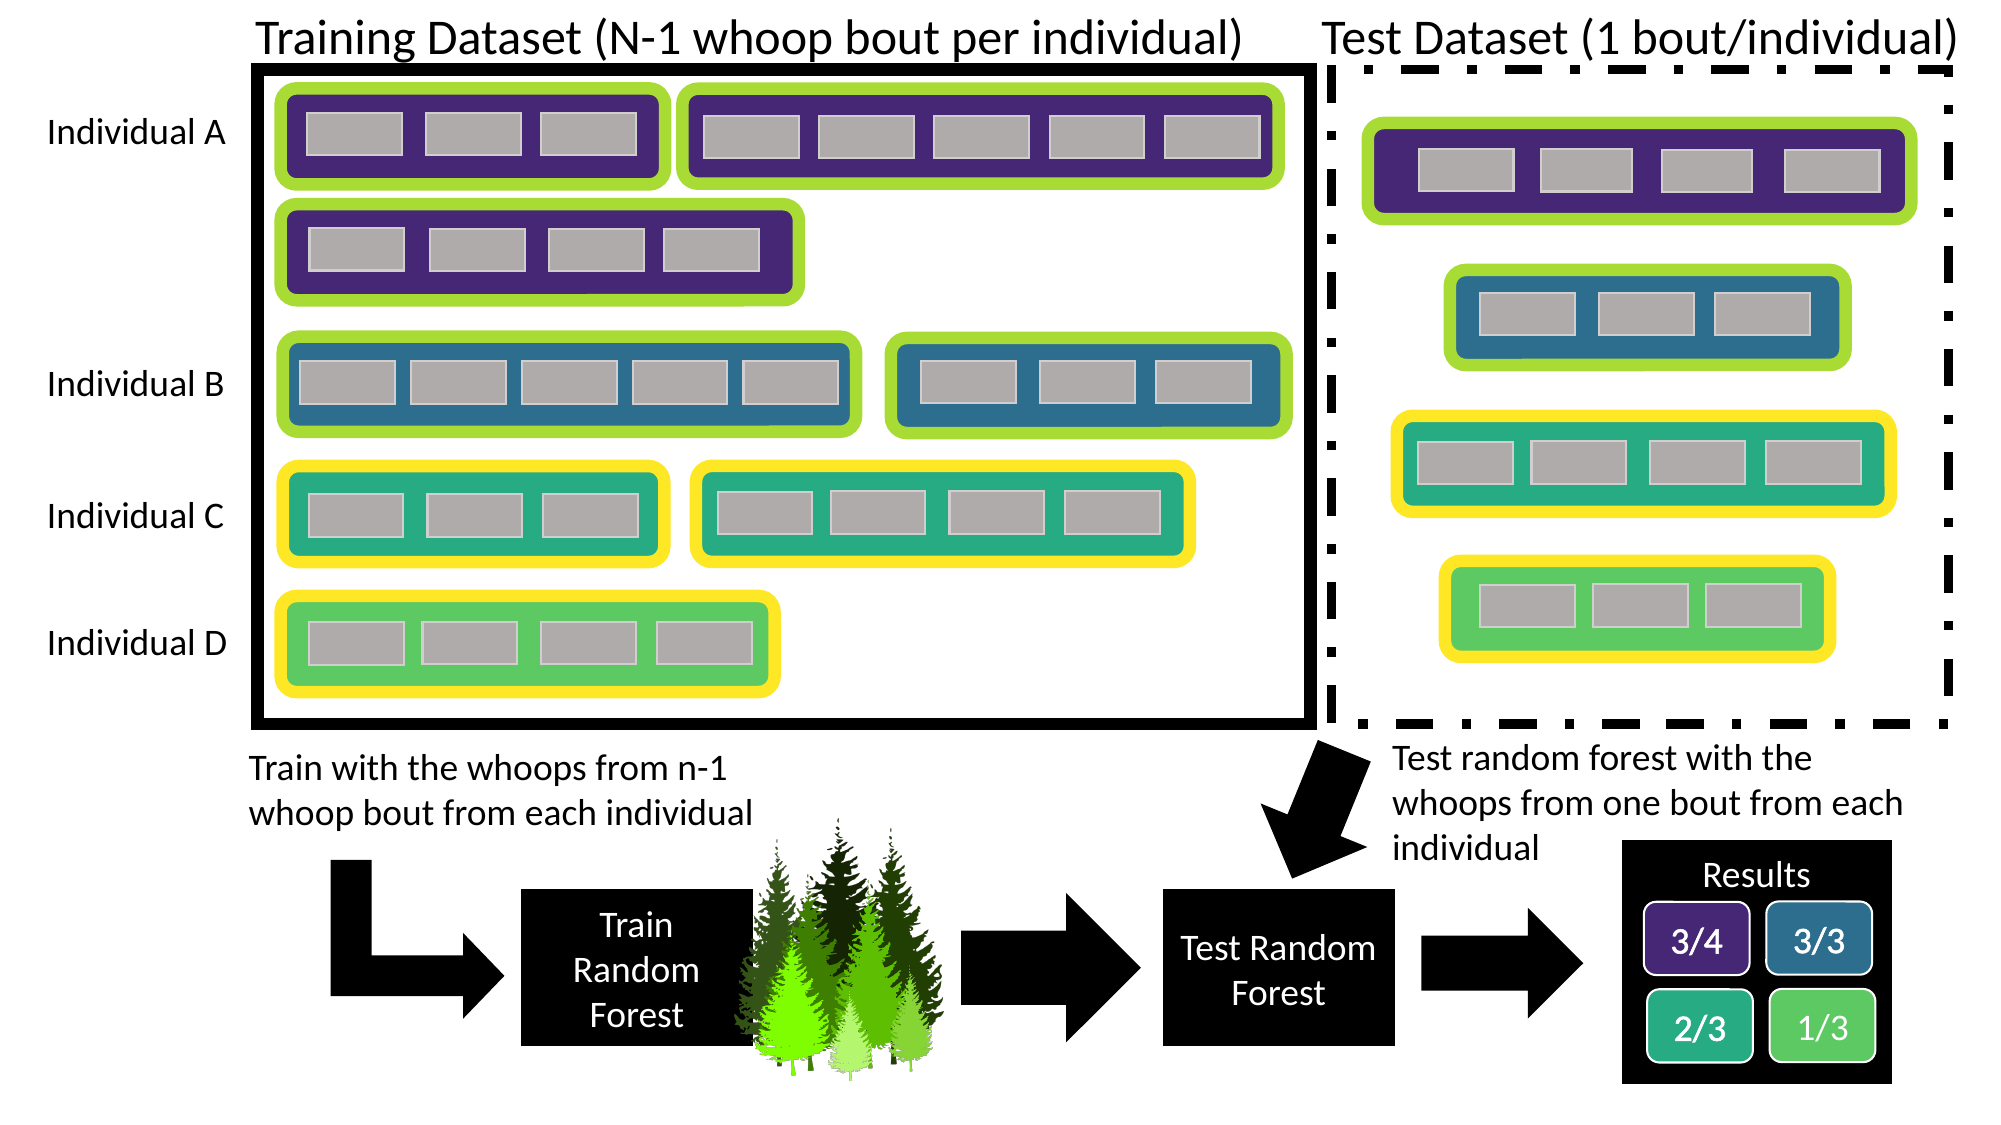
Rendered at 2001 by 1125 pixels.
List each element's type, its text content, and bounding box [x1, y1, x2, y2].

text_box [1421, 907, 1584, 1019]
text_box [934, 115, 1030, 159]
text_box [704, 115, 799, 159]
text_box [281, 335, 858, 433]
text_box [280, 204, 799, 301]
text_box [889, 336, 1288, 435]
text_box [1330, 72, 1949, 725]
text_box [1260, 739, 1371, 879]
text_box Training Dataset (N-1 whoop bout per individual) [240, 0, 1289, 72]
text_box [1396, 415, 1891, 512]
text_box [309, 621, 752, 665]
text_box Train Random Forest [521, 889, 734, 1046]
text_box [742, 360, 839, 405]
text_box [257, 68, 1312, 725]
text_box Individual C [32, 483, 263, 543]
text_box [1164, 115, 1260, 159]
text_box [1367, 122, 1912, 220]
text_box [819, 115, 915, 159]
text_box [717, 491, 1160, 535]
text_box [279, 594, 776, 694]
text_box Individual A [32, 99, 263, 160]
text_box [1449, 269, 1846, 365]
text_box Results [1622, 840, 1892, 1084]
text_box [330, 859, 505, 1019]
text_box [1049, 115, 1145, 159]
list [734, 818, 944, 1081]
text_box [279, 87, 667, 186]
text_box [521, 360, 618, 405]
text_box [410, 360, 507, 405]
text_box Test Random Forest [1163, 889, 1395, 1046]
text_box Individual B [32, 351, 263, 411]
text_box [632, 360, 728, 405]
text_box Test Dataset (1 bout/individual) [1306, 0, 1981, 72]
text_box 3/3 [1765, 900, 1874, 976]
text_box Individual D [32, 610, 263, 671]
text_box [306, 112, 637, 156]
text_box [308, 494, 638, 537]
text_box Train with the whoops from n-1 whoop bout from each individual [233, 735, 775, 840]
text_box 1/3 [1768, 987, 1877, 1064]
text_box Test random forest with the whoops from one bout from each individual [1377, 725, 1932, 876]
text_box [961, 892, 1141, 1043]
text_box [694, 464, 1191, 564]
text_box [299, 360, 396, 405]
text_box [681, 87, 1280, 185]
text_box 2/3 [1646, 988, 1754, 1064]
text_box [921, 360, 1251, 404]
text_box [1444, 560, 1831, 657]
text_box [281, 464, 666, 564]
text_box 3/4 [1642, 900, 1751, 977]
